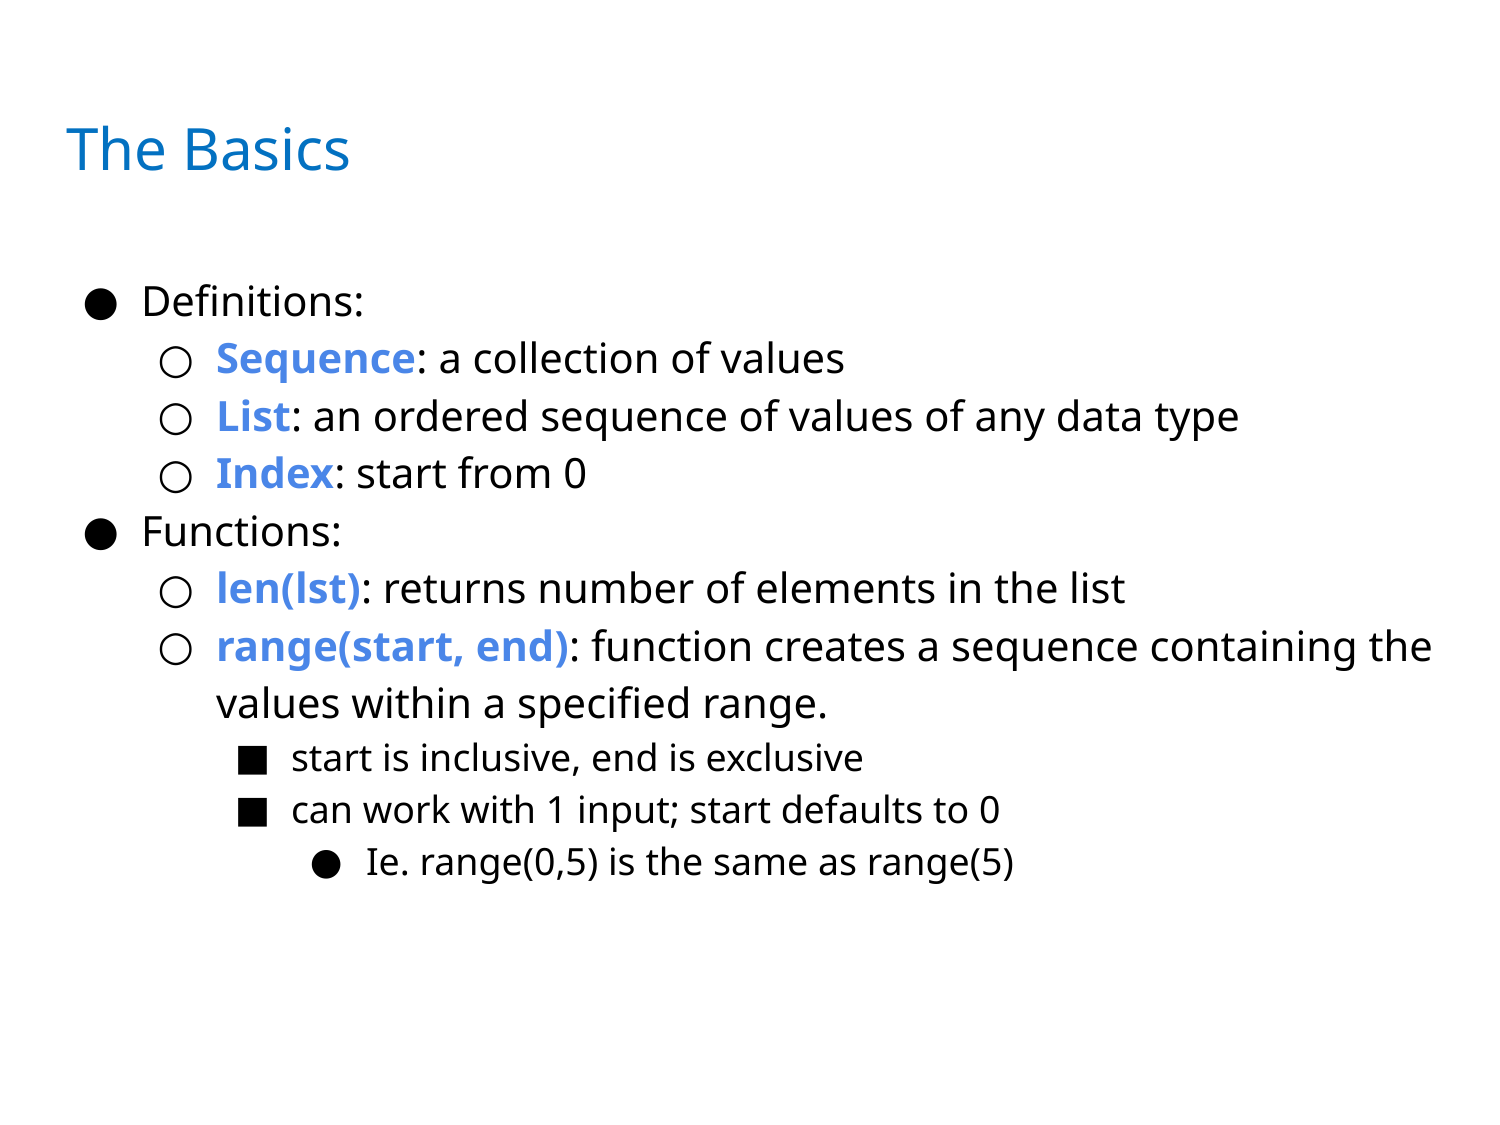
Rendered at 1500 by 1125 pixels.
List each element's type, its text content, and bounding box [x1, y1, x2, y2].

title The Basics [51, 97, 1449, 223]
list Definitions: Sequence: a collection of values List: an ordered sequence of values of any data type Index: start from 0 Functions: len(lst): returns number of elements in the list range(start, end): function creates a sequence containing the values within a specified range. start is inclusive, end is exclusive can work with 1 input; start defaults to 0 Ie. range(0,5) is the same as range(5) [51, 252, 1449, 1000]
